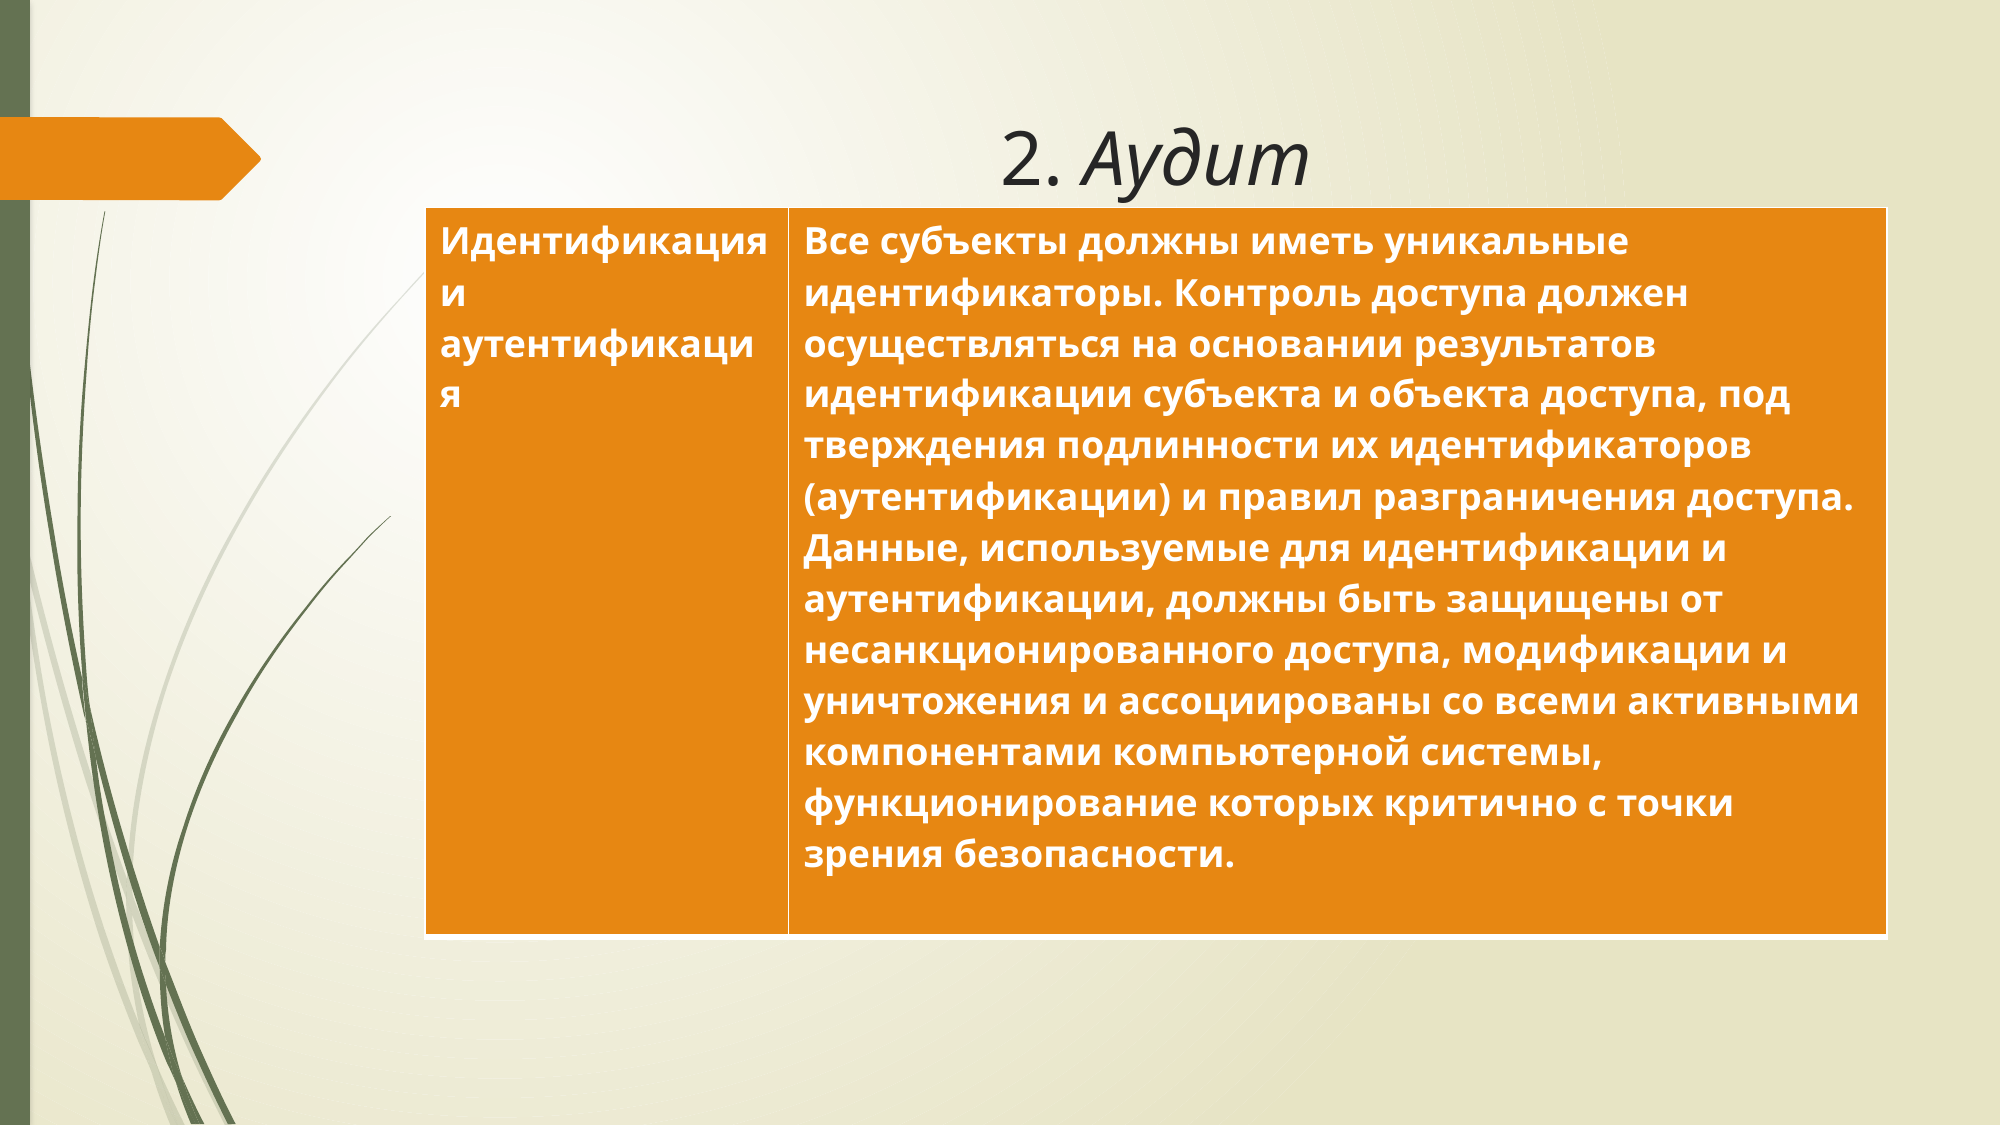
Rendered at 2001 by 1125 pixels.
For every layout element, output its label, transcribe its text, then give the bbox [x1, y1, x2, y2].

table_header Все субъекты должны иметь уникальные идентификато­ры. Контроль доступа должен осуществляться на основании результатов идентификации субъекта и объекта доступа, под­тверждения подлинности их идентификаторов (аутентифика­ции) и правил разграничения доступа. Данные, используемые для идентификации и аутентификации, должны быть защище­ны от несанкционированного доступа, модификации и унич­тожения и ассоциированы со всеми активными компонентами компьютерной системы, функционирование которых критич­но с точки зрения безопасности. [789, 208, 1886, 934]
table_header Идентификация и аутентификация [426, 208, 788, 934]
title 2. Аудит [425, 102, 1888, 207]
